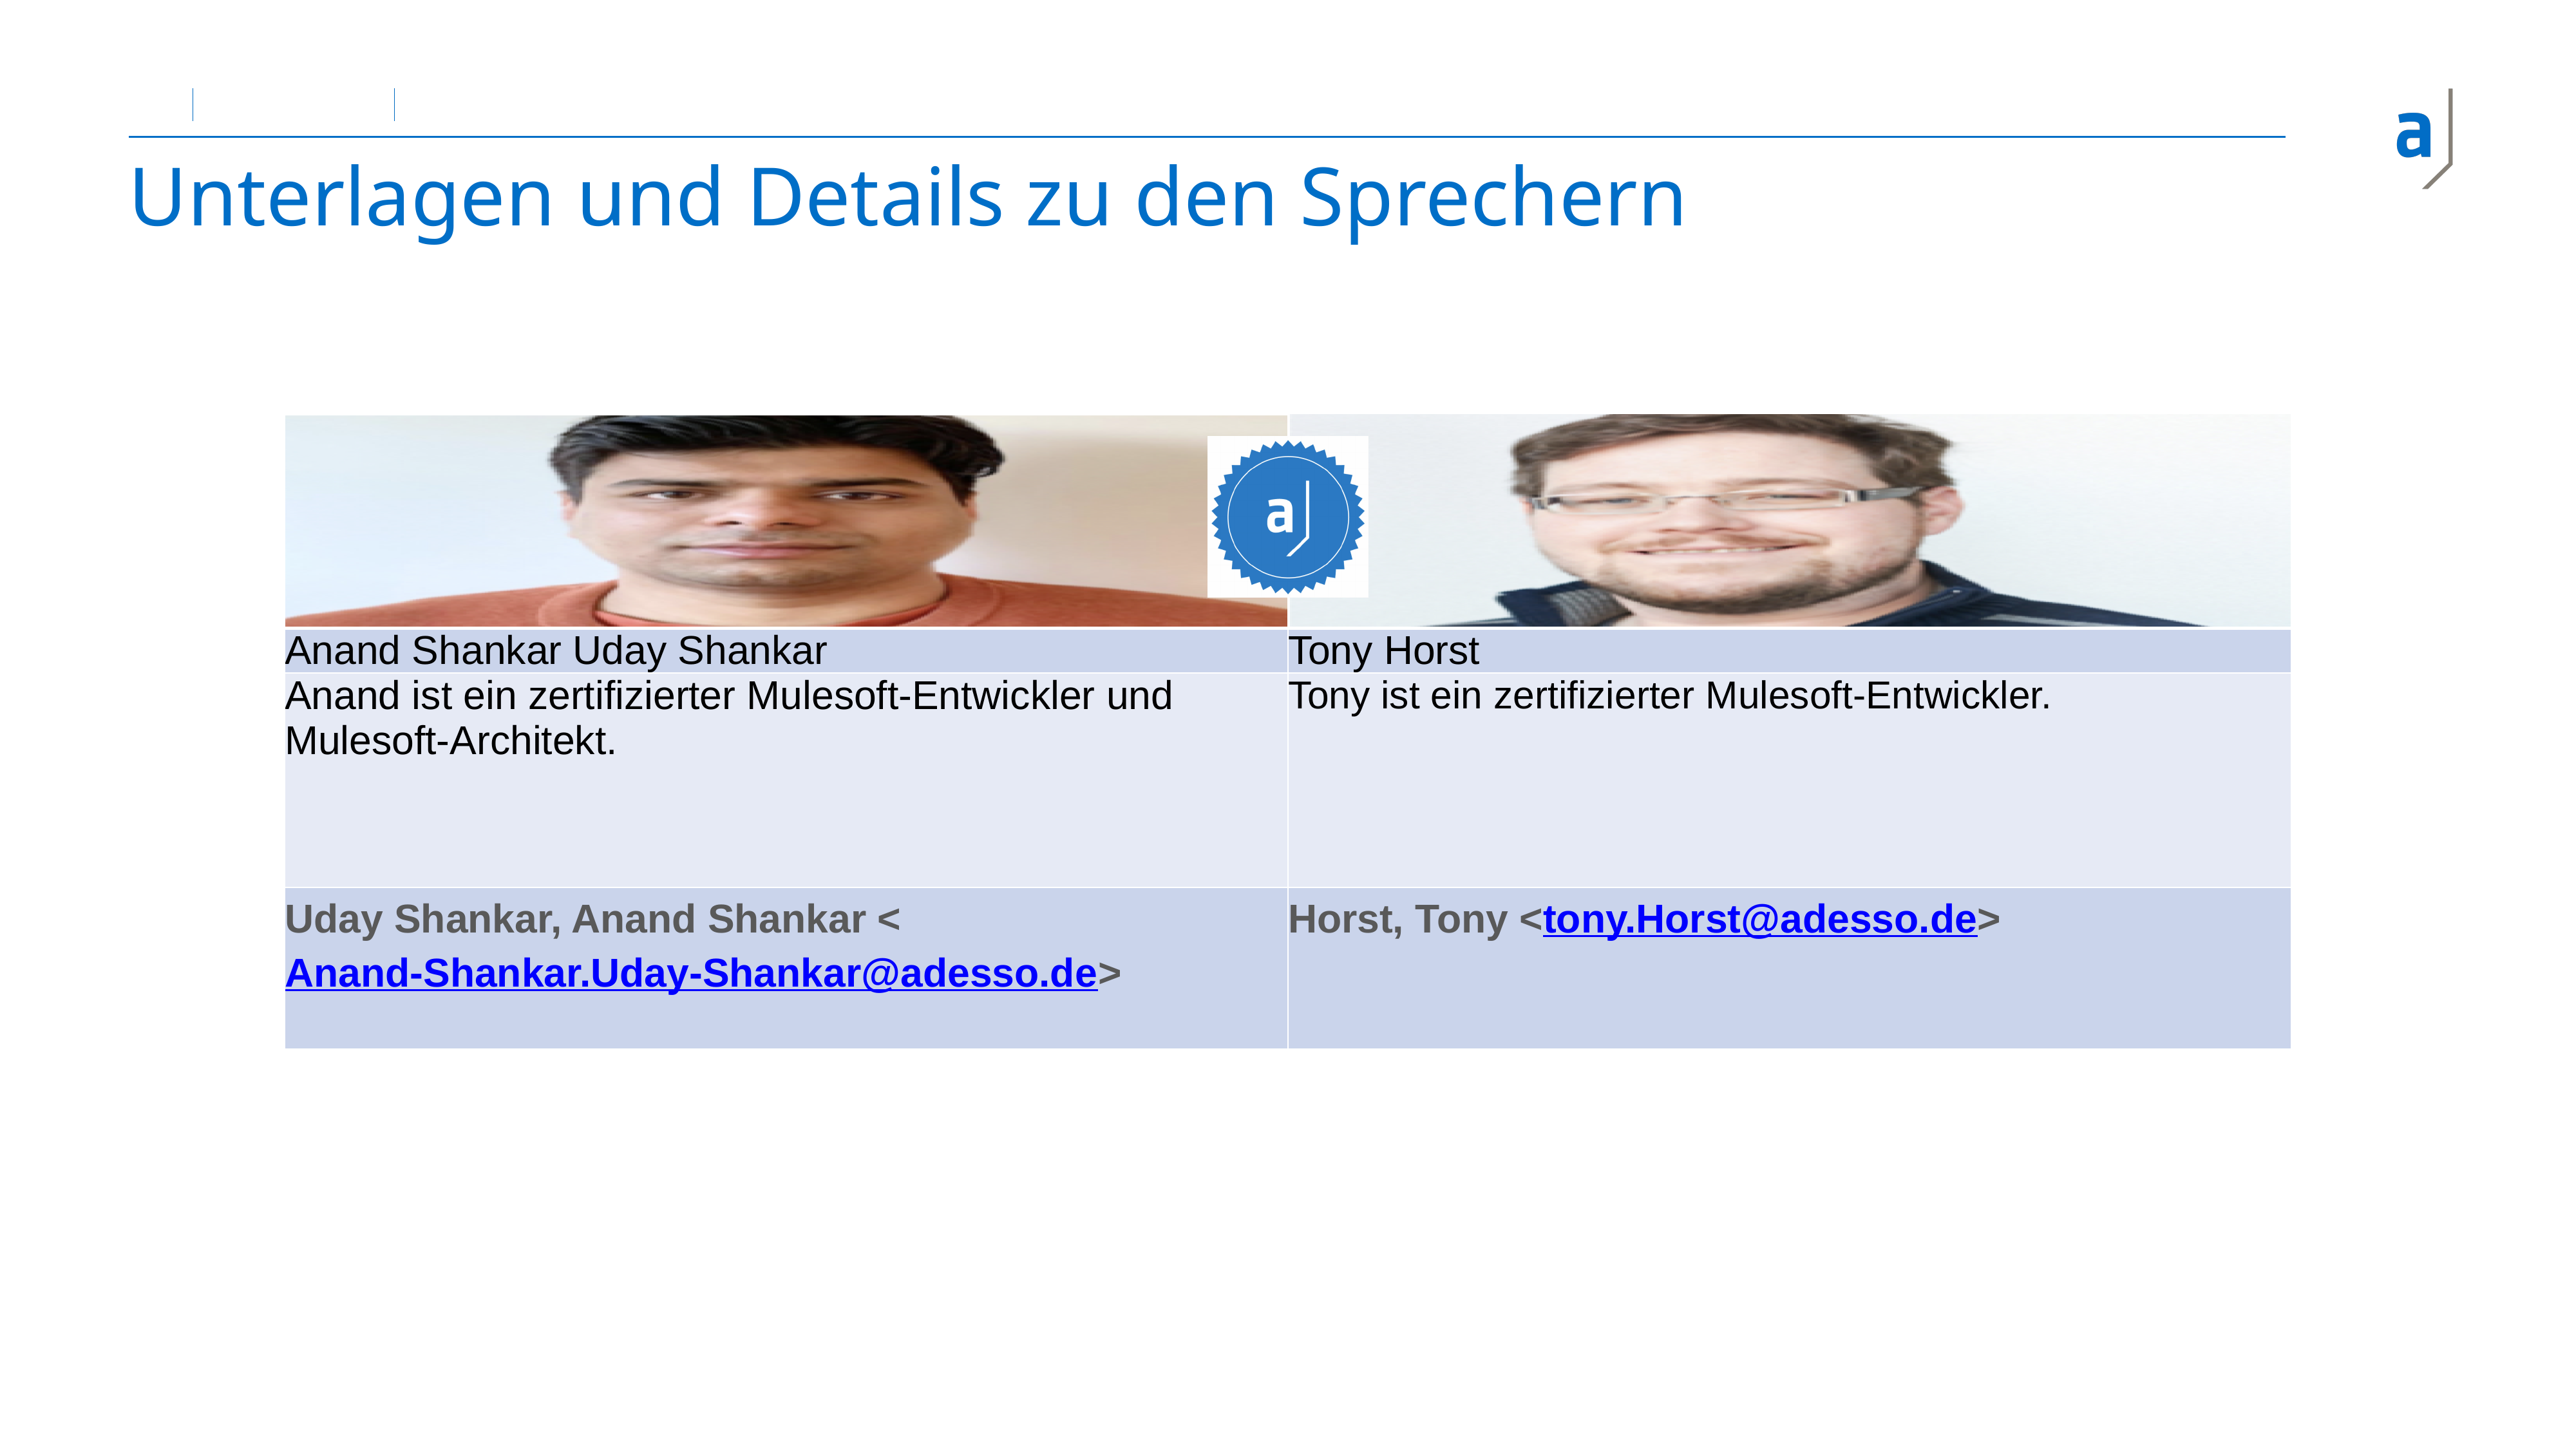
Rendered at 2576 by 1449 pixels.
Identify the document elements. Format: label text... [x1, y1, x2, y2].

table_cell Horst, Tony <tony.Horst@adesso.de> [1289, 888, 2291, 1048]
picture [1207, 436, 1369, 598]
table_cell Tony ist ein zertifizierter Mulesoft-Entwickler. [1289, 674, 2291, 887]
table_cell Anand Shankar Uday Shankar [285, 630, 1287, 672]
table_header [285, 414, 1287, 627]
table_cell Uday Shankar, Anand Shankar <Anand-Shankar.Uday-Shankar@adesso.de> [285, 888, 1287, 1048]
table_header [1289, 414, 2291, 627]
picture [2394, 88, 2515, 250]
title Unterlagen und Details zu den Sprechern [128, 144, 2286, 300]
table_cell Tony Horst [1289, 630, 2291, 672]
table_cell Anand ist ein zertifizierter Mulesoft-Entwickler und Mulesoft-Architekt. [285, 674, 1287, 887]
